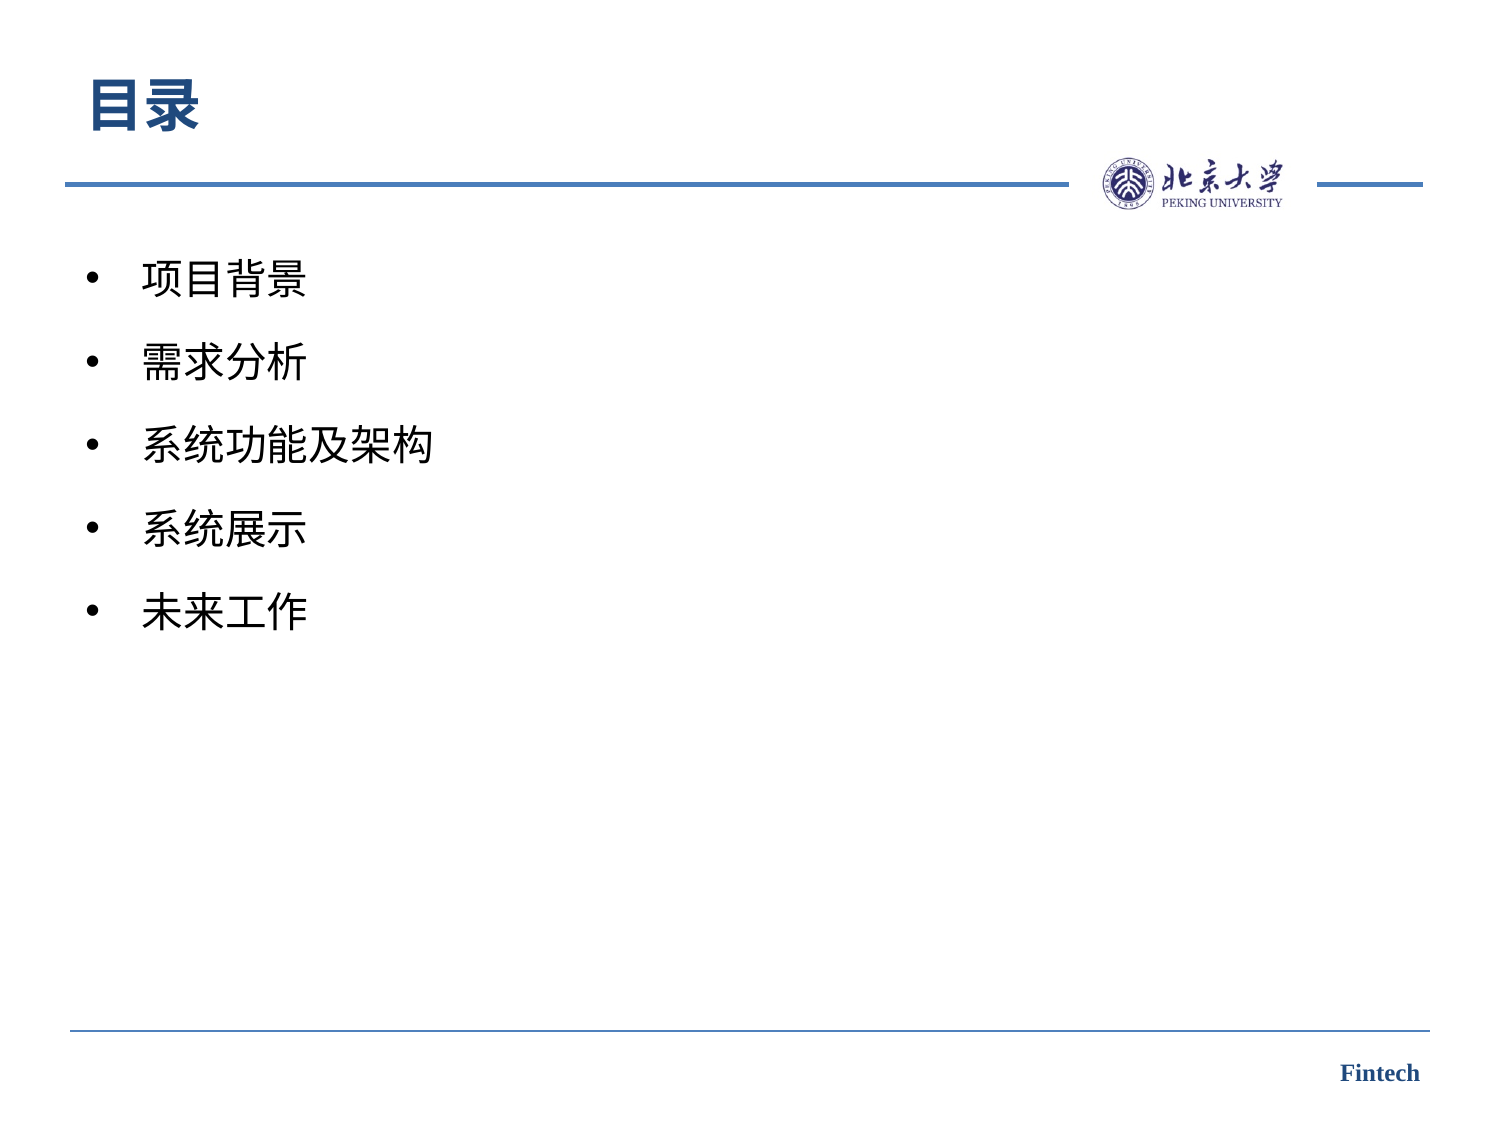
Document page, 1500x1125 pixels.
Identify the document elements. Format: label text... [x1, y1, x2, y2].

title 目录 [70, 45, 1430, 161]
list 项目背景 需求分析 系统功能及架构 系统展示 未来工作 [70, 219, 1430, 1020]
picture [1092, 161, 1294, 212]
